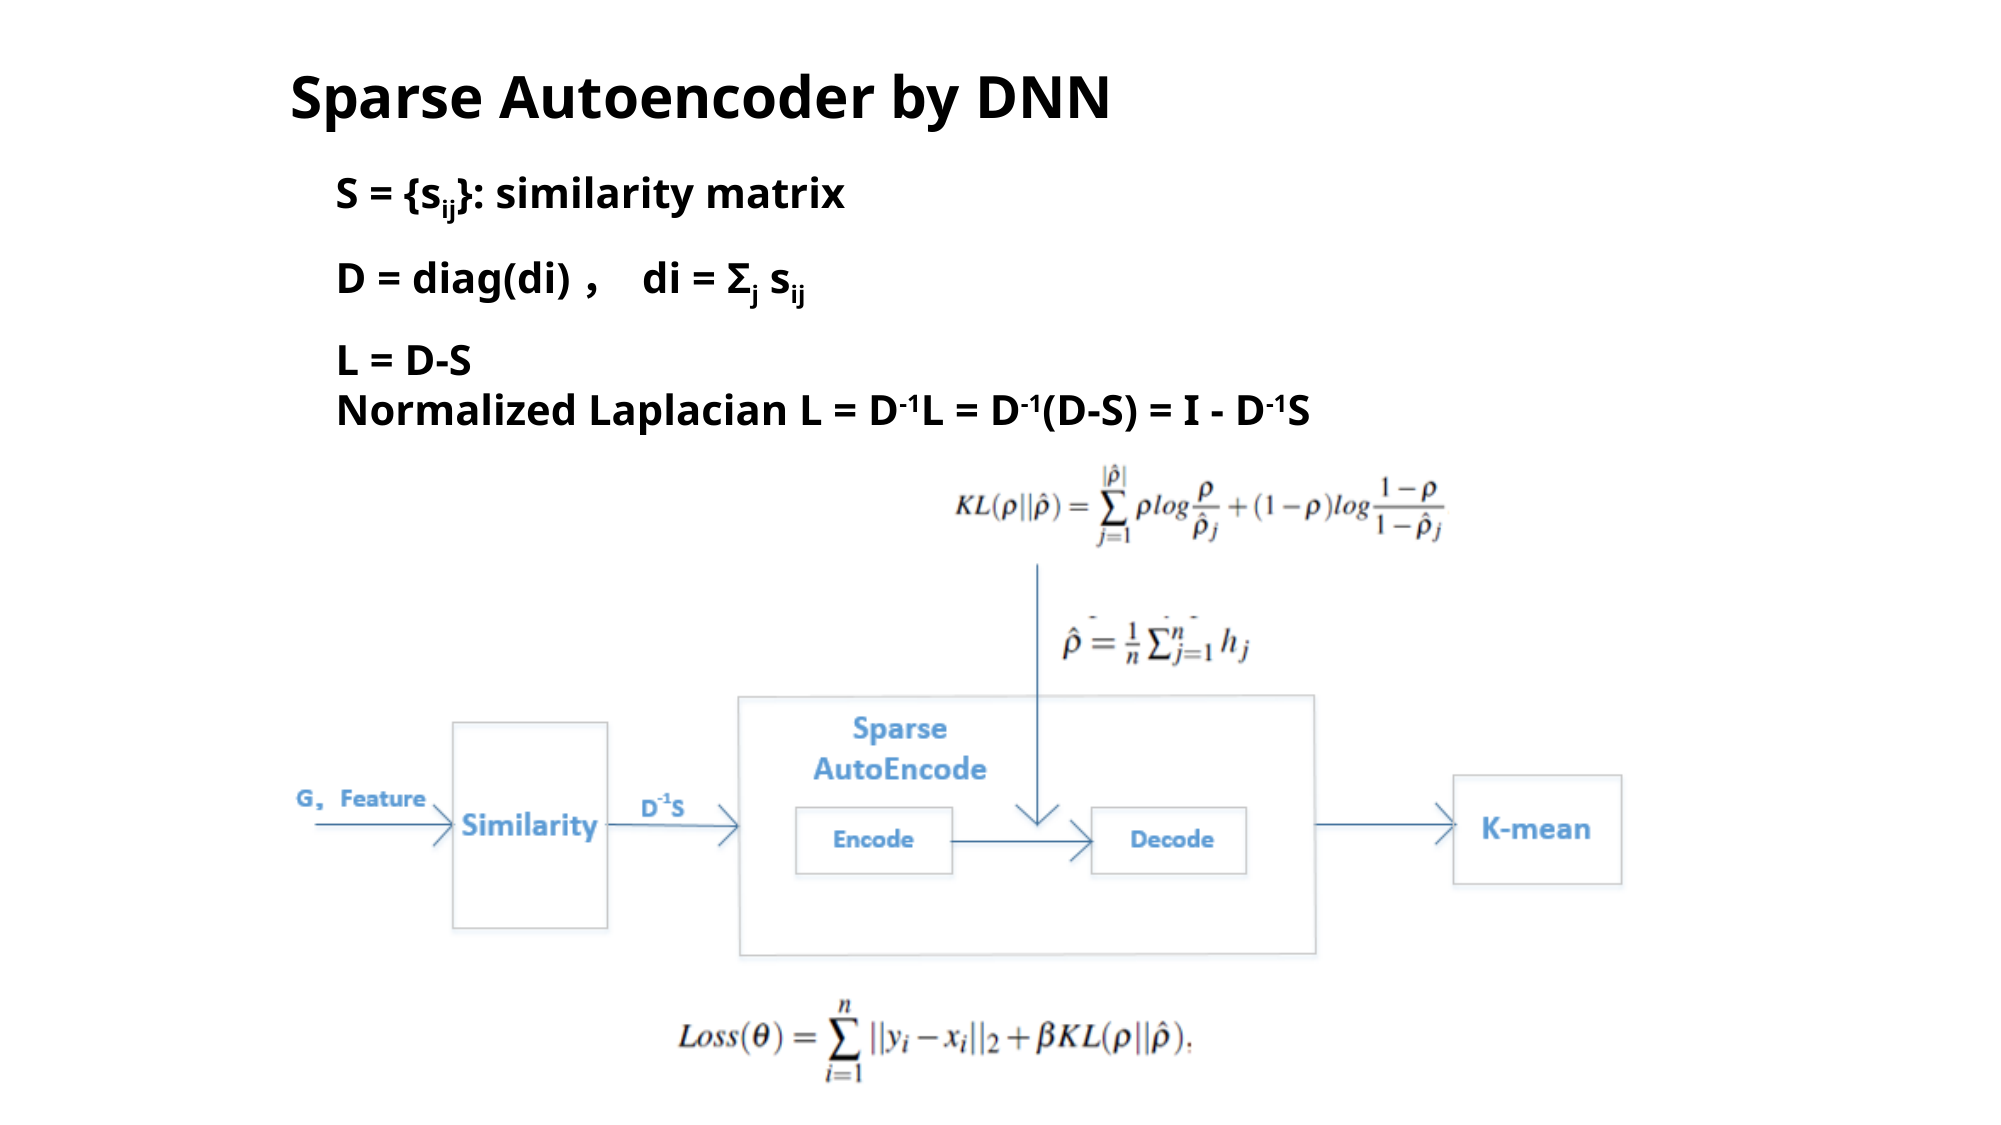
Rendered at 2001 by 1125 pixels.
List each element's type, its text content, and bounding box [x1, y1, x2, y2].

text_box Sparse Autoencoder by DNN [275, 53, 1128, 138]
text_box S = {sij}: similarity matrix D = diag(di)， di = Σj sij L = D-S Normalized Laplacian L = D-1L = D-1(D-S) = I - D-1S [320, 158, 1337, 426]
picture [291, 426, 1684, 1108]
